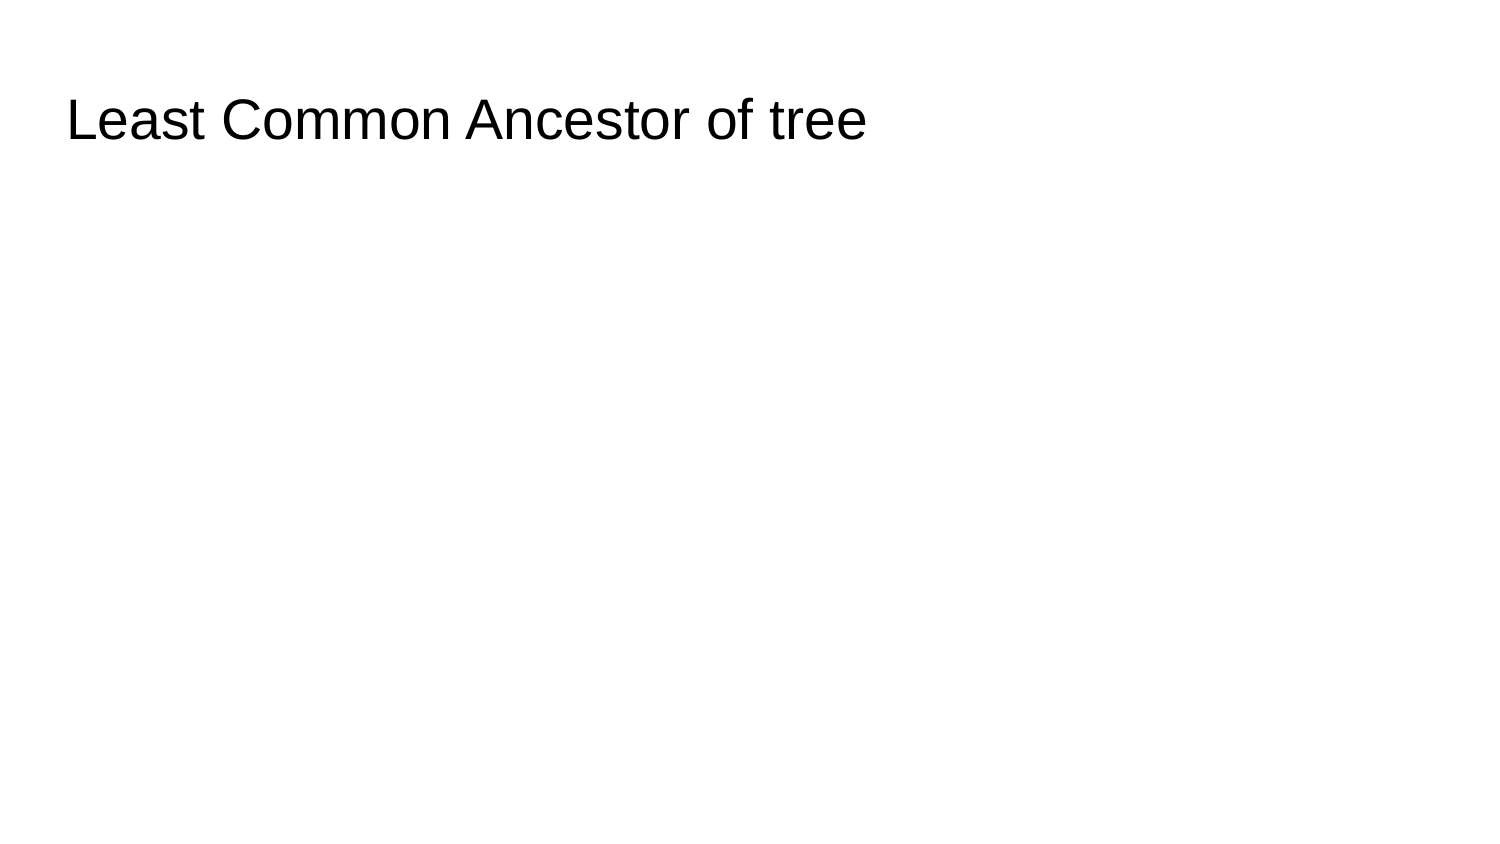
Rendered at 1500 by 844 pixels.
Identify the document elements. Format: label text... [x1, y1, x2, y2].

title Least Common Ancestor of tree [51, 72, 1449, 167]
